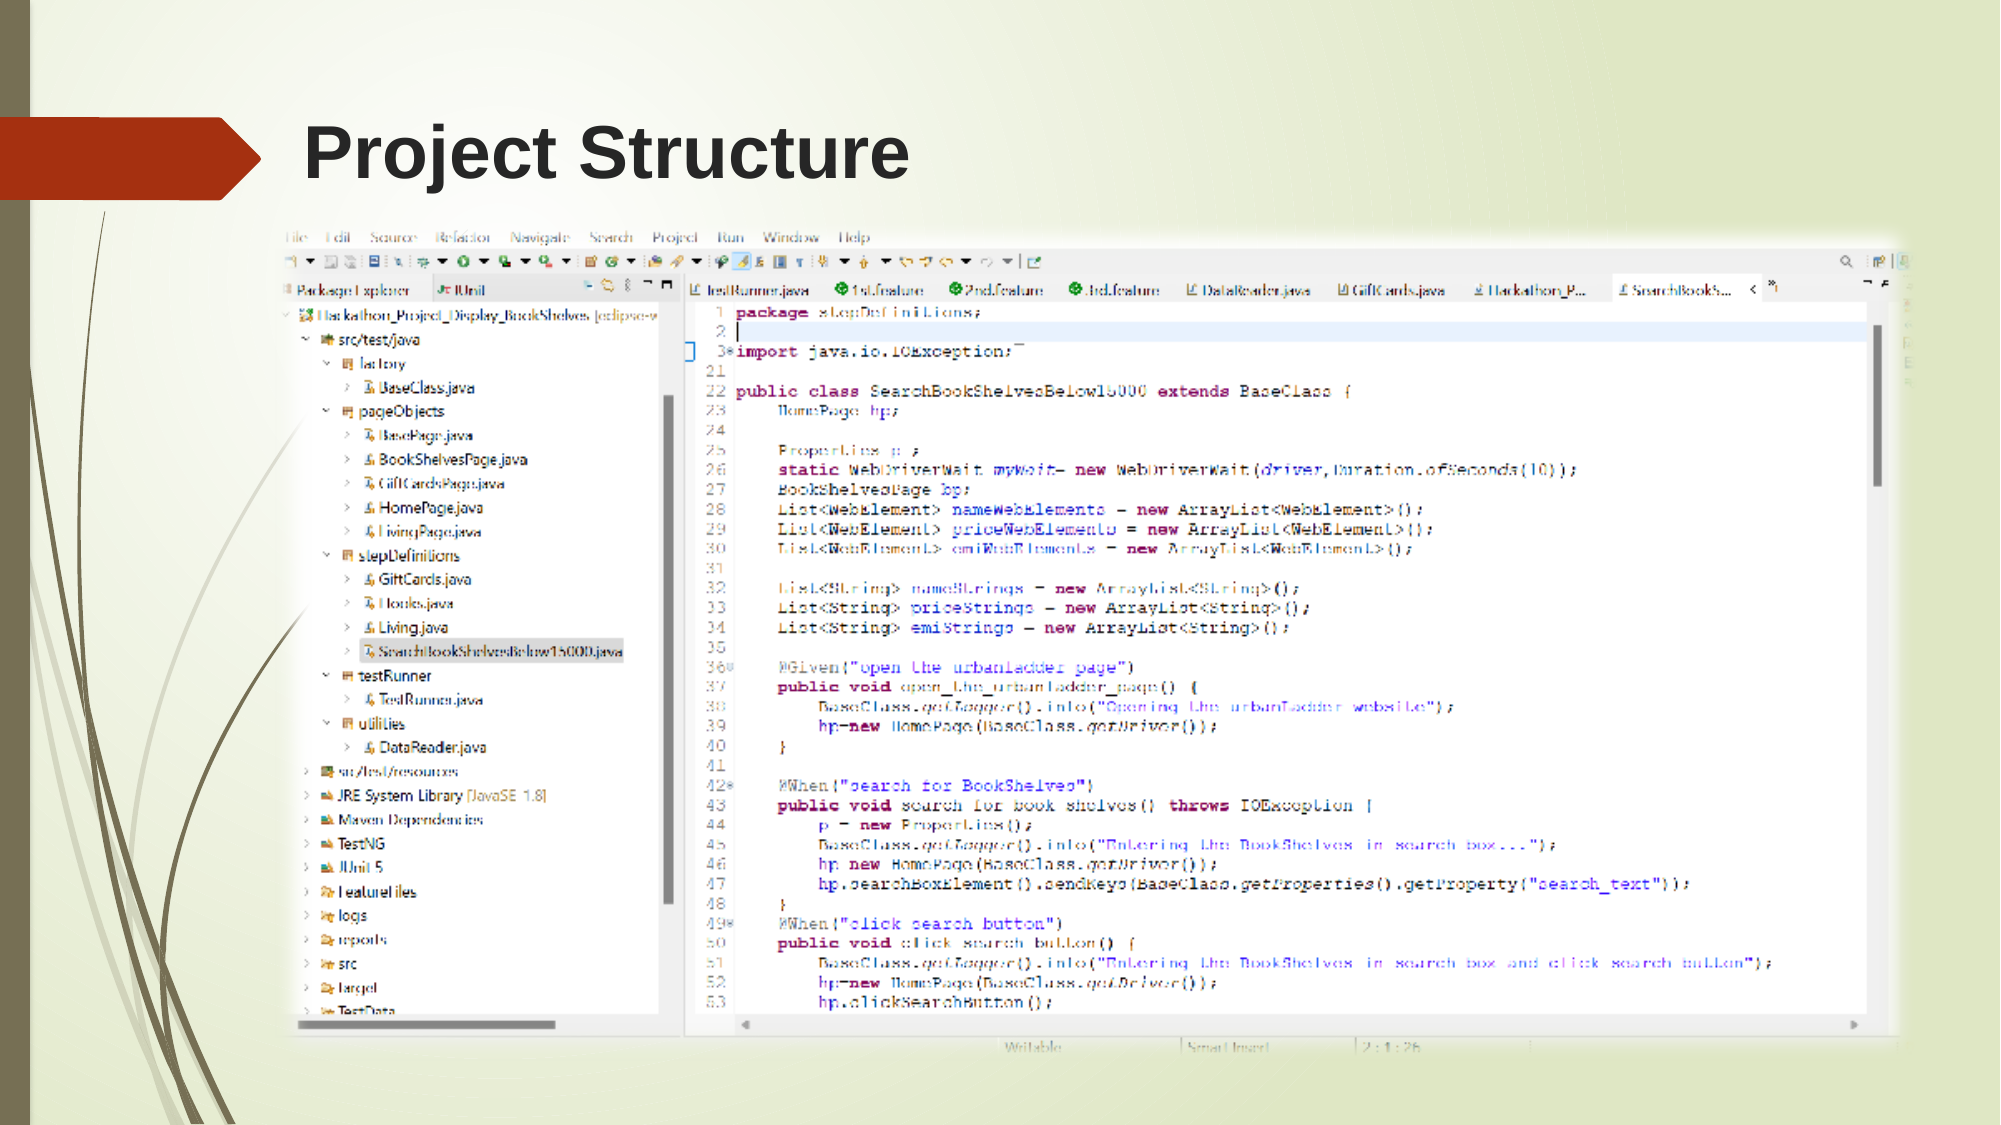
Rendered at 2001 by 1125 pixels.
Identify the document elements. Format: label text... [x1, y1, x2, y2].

picture [274, 219, 1918, 1061]
title Project Structure [288, 95, 1751, 219]
